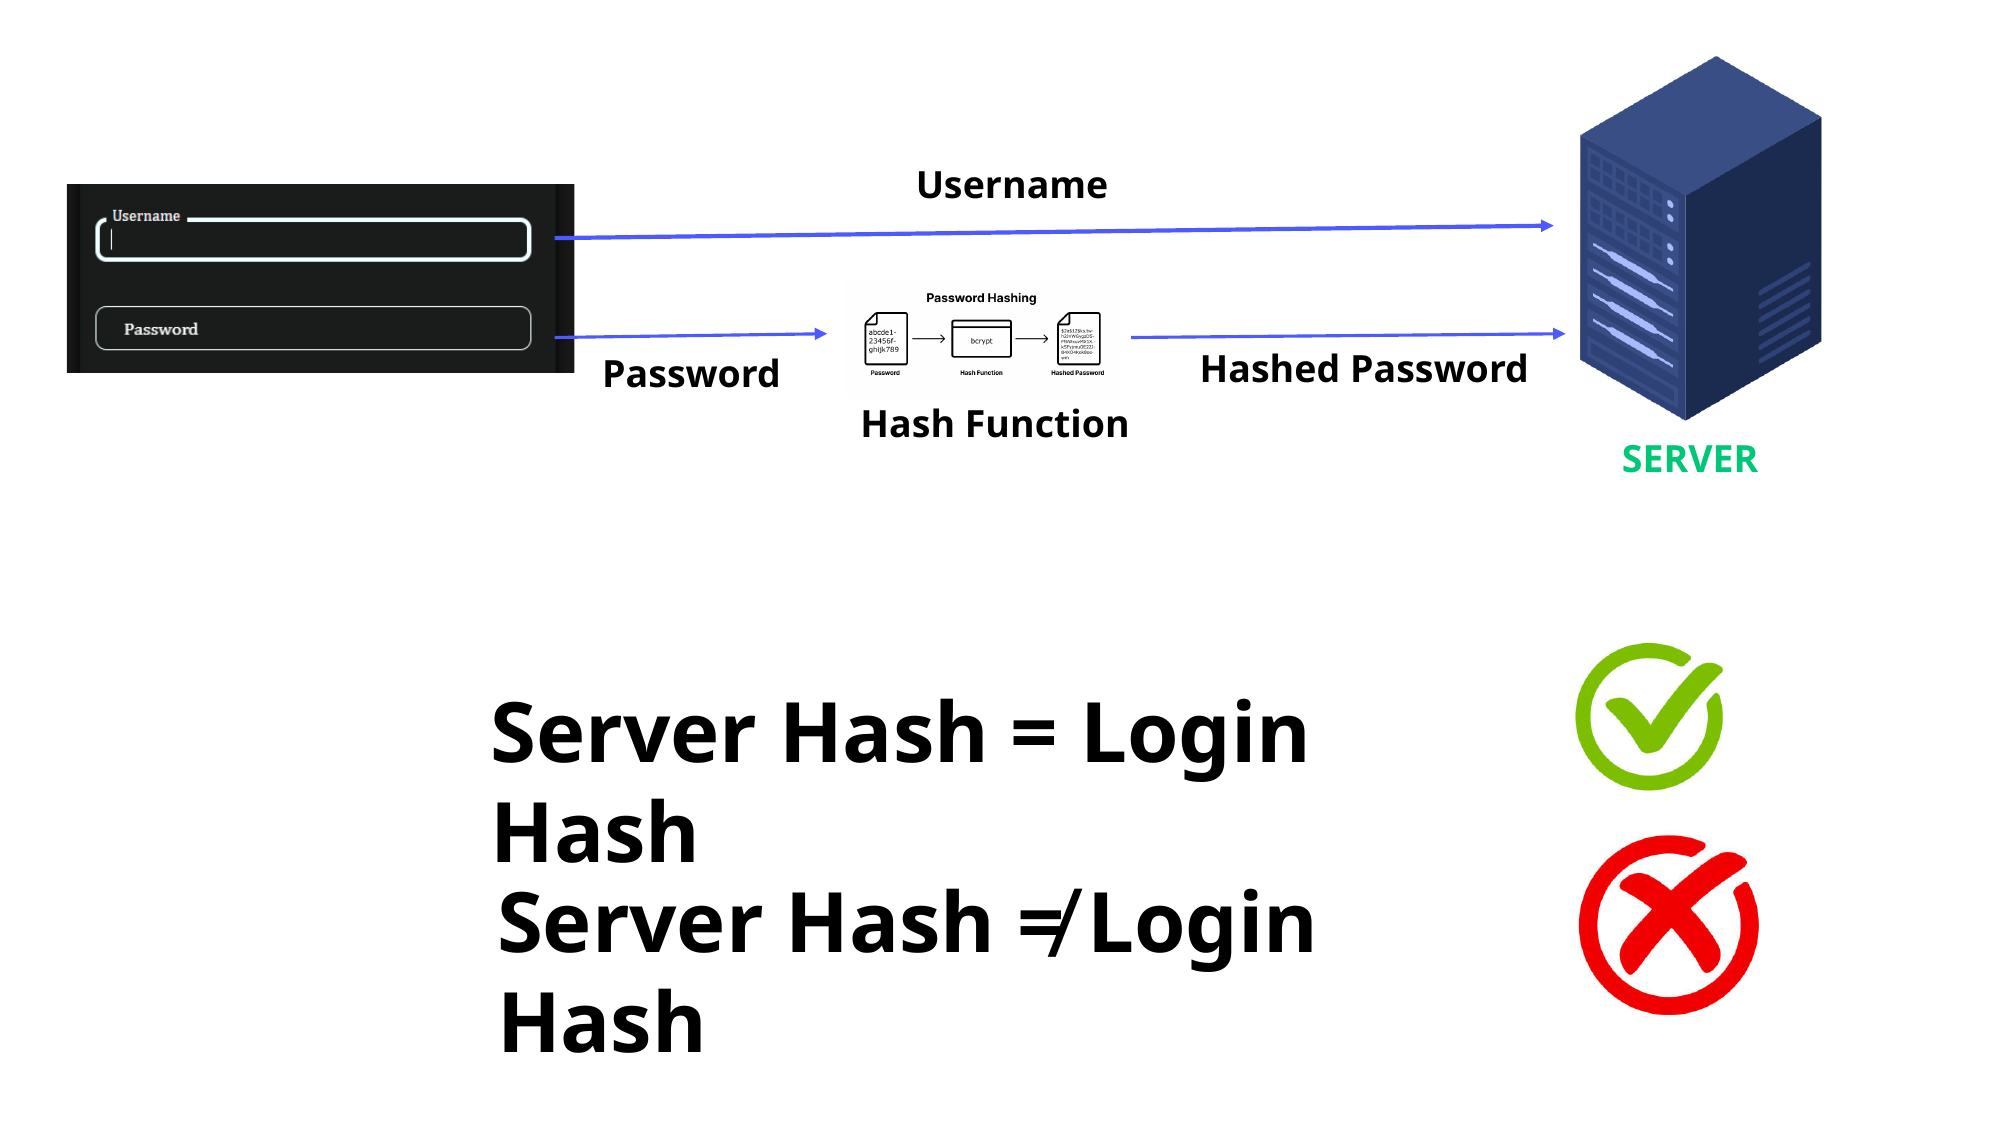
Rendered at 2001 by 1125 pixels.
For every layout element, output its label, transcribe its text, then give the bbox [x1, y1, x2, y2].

picture [845, 278, 1119, 400]
text_box Hashed Password [1184, 338, 1510, 398]
text_box SERVER [1490, 427, 1890, 488]
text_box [554, 333, 828, 338]
text_box Server Hash = Login Hash [475, 671, 1512, 887]
text_box Hash Function [845, 393, 1145, 453]
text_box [554, 225, 1555, 239]
text_box Server Hash ≠ Login Hash [482, 861, 1518, 1077]
picture [1510, 48, 1891, 428]
picture [66, 183, 575, 374]
text_box Username [901, 154, 1124, 214]
text_box Password [587, 342, 796, 403]
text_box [1130, 333, 1567, 338]
picture [1565, 618, 1773, 1035]
